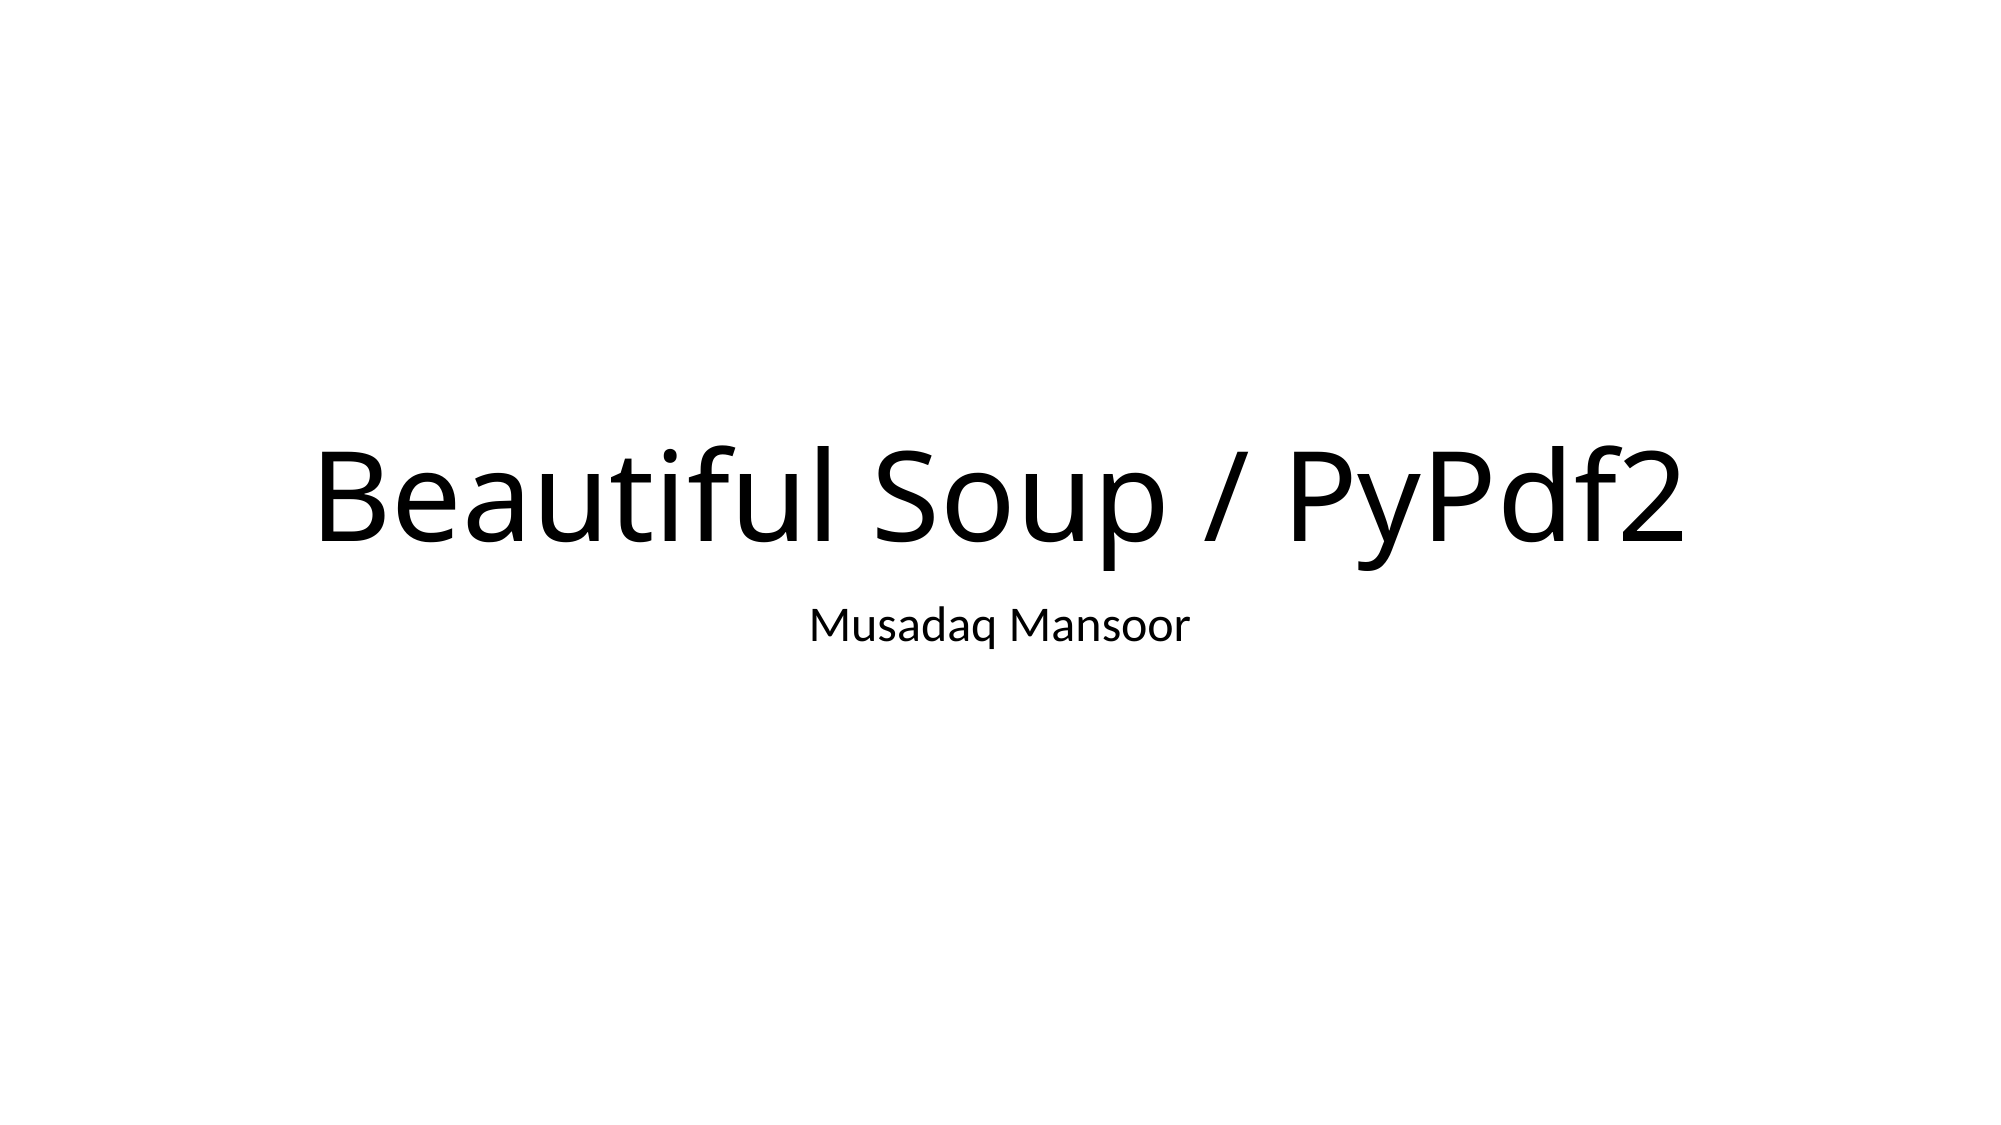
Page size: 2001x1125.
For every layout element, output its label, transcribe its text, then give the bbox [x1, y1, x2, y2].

subtitle Musadaq Mansoor [249, 590, 1750, 863]
title Beautiful Soup / PyPdf2 [249, 184, 1750, 576]
